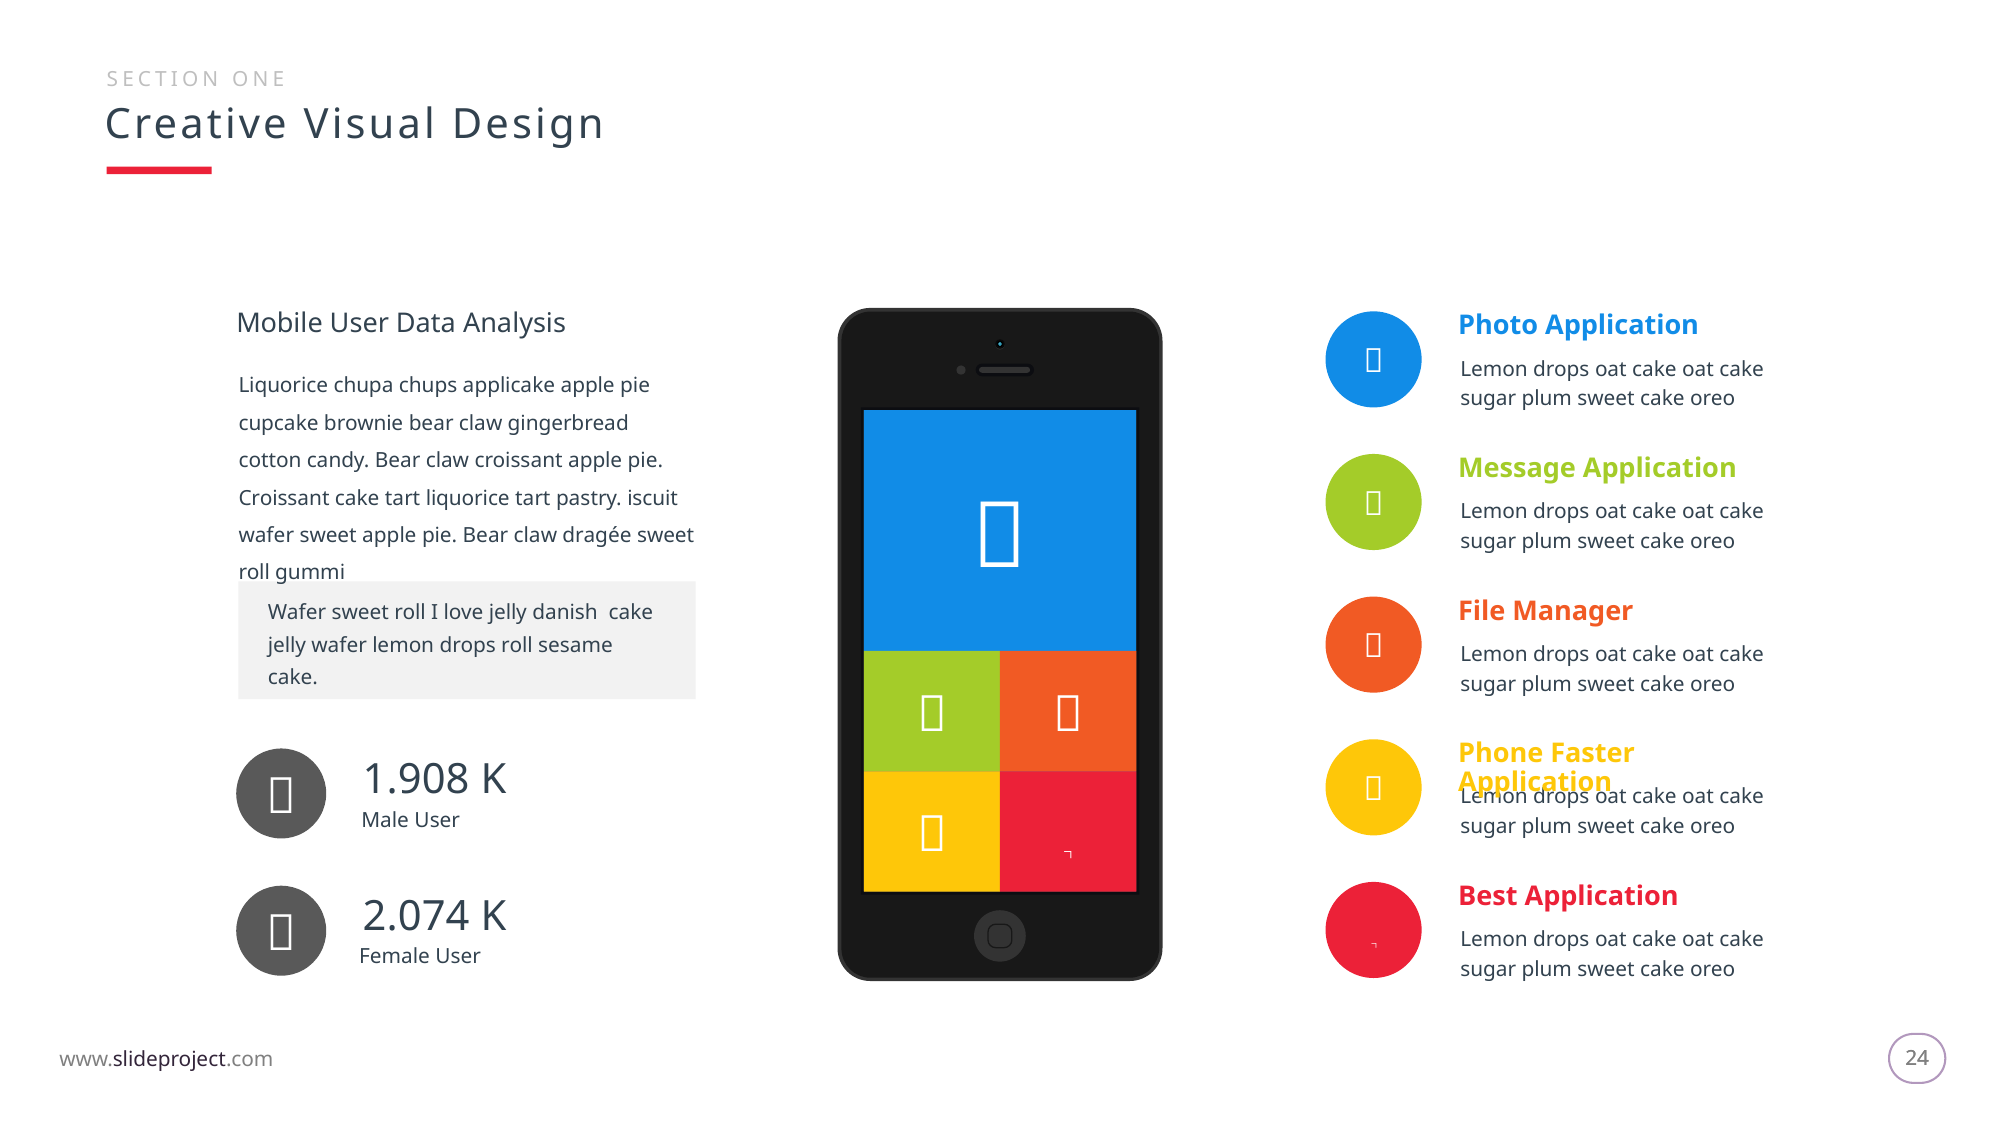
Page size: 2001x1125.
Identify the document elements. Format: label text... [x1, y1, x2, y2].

text_box Wafer sweet roll I love jelly danish cake jelly wafer lemon drops roll sesame cake. [237, 580, 697, 700]
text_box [837, 307, 1163, 981]
text_box Liquorice chupa chups applicake apple pie cupcake brownie bear claw gingerbread cotton candy. Bear claw croissant apple pie. Croissant cake tart liquorice tart pastry. iscuit wafer sweet apple pie. Bear claw dragée sweet roll gummi [238, 359, 696, 584]
text_box Lemon drops oat cake oat cake sugar plum sweet cake oreo [1460, 358, 1793, 403]
text_box  [1324, 595, 1423, 694]
text_box Best Application [1458, 881, 1793, 928]
text_box Lemon drops oat cake oat cake sugar plum sweet cake oreo [1460, 786, 1793, 831]
text_box Message Application [1458, 453, 1793, 500]
text_box 2.074 K [348, 881, 522, 947]
text_box  [1324, 738, 1423, 837]
text_box 1.908 K [348, 744, 522, 810]
text_box Male User [361, 807, 460, 833]
text_box  [1324, 310, 1423, 409]
text_box  [235, 884, 328, 977]
text_box Female User [359, 942, 481, 968]
list SECTION ONE [106, 68, 1896, 94]
text_box Lemon drops oat cake oat cake sugar plum sweet cake oreo [1460, 500, 1793, 546]
text_box  [235, 747, 328, 840]
text_box Lemon drops oat cake oat cake sugar plum sweet cake oreo [1460, 643, 1793, 689]
text_box 24 [1881, 1026, 1953, 1091]
text_box  [1324, 880, 1423, 980]
text_box Mobile User Data Analysis [236, 309, 686, 360]
text_box Photo Application [1458, 311, 1793, 358]
text_box Lemon drops oat cake oat cake sugar plum sweet cake oreo [1460, 928, 1793, 974]
text_box Phone Faster Application [1458, 739, 1793, 786]
text_box File Manager [1458, 596, 1793, 643]
list Creative Visual Design [104, 102, 1894, 153]
text_box  [1324, 452, 1423, 552]
